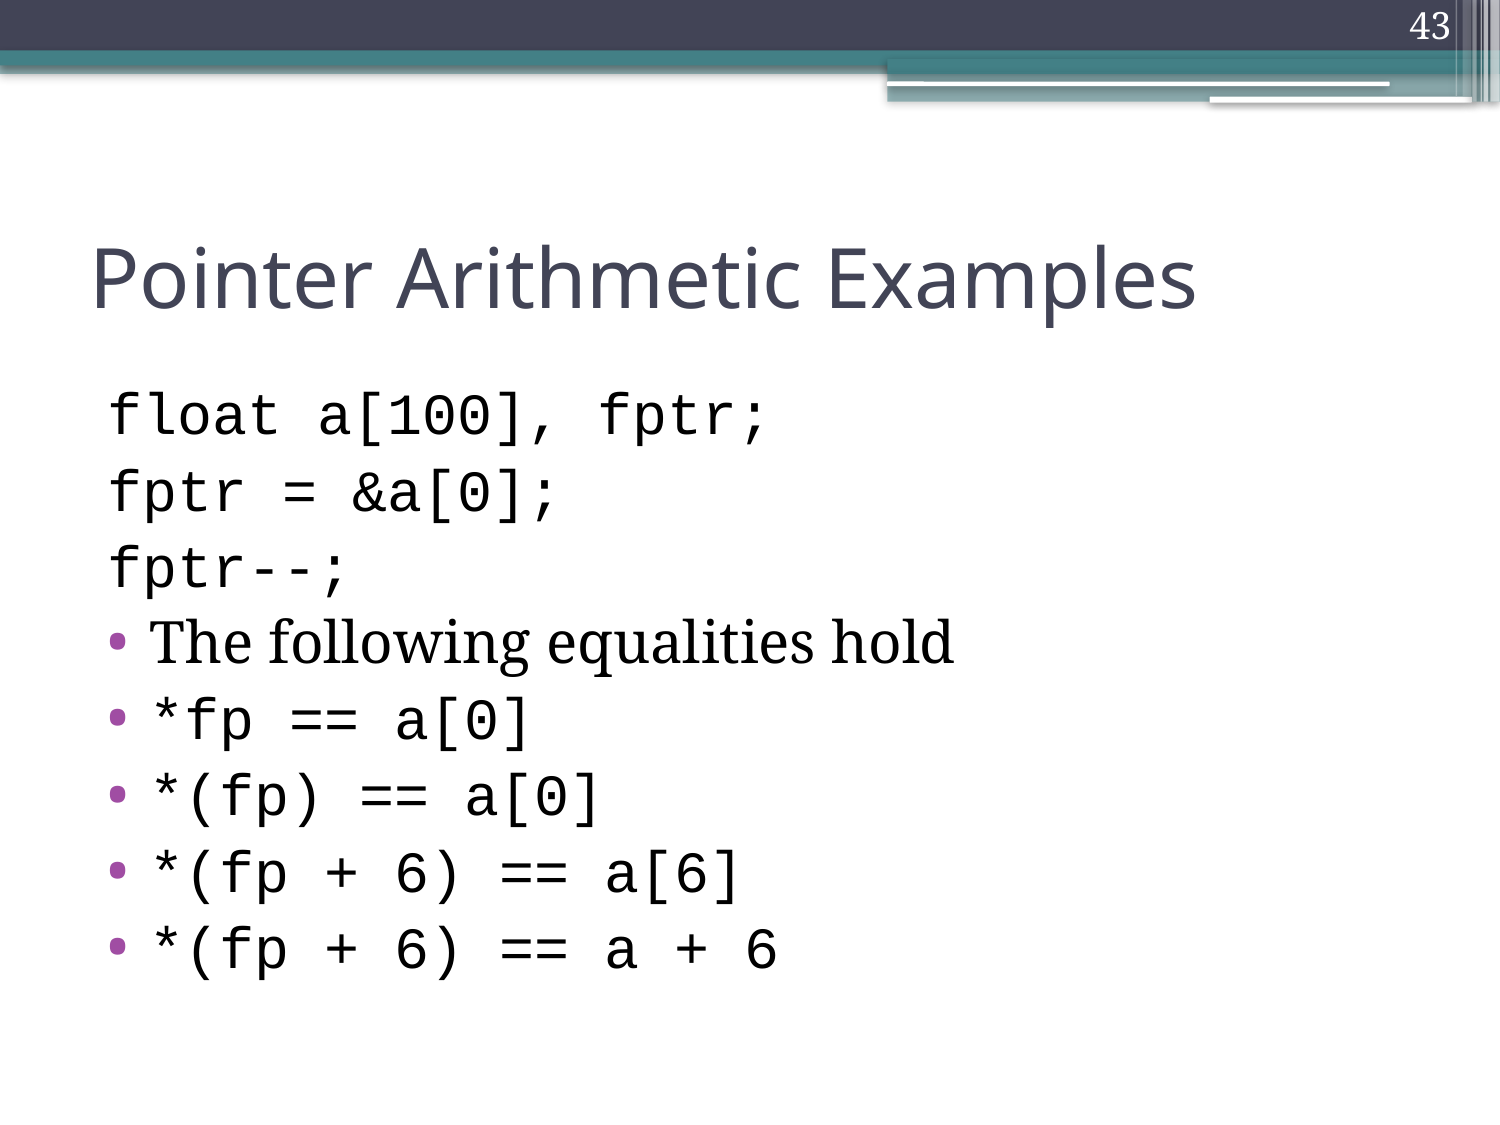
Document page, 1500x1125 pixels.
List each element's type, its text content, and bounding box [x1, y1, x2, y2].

list float a[100], fptr; fptr = &a[0]; fptr--; The following equalities hold *fp == a[0] *(fp) == a[0] *(fp + 6) == a[6] *(fp + 6) == a + 6 [75, 368, 1425, 1079]
title Pointer Arithmetic Examples [75, 187, 1425, 363]
slide_number 43 [1341, 0, 1466, 61]
